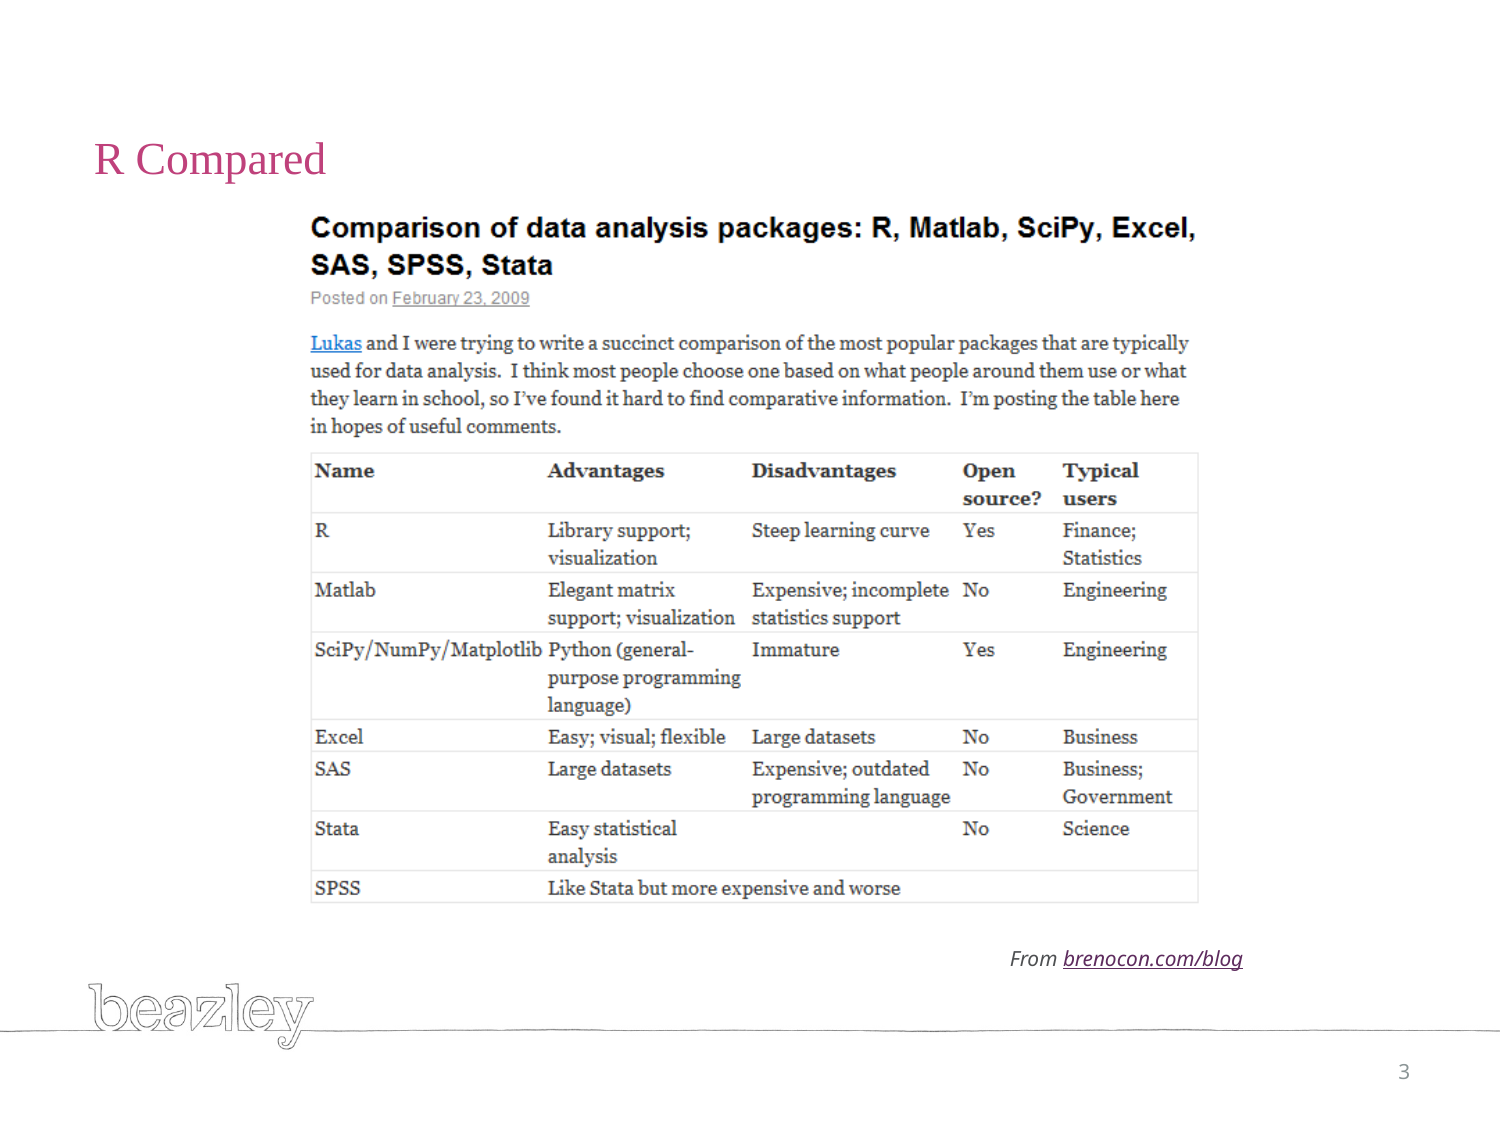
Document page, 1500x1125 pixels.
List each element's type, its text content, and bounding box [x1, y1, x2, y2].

title R Compared [93, 128, 1407, 188]
picture [283, 196, 1217, 920]
list From brenocon.com/blog [1009, 940, 1407, 1009]
picture [0, 948, 1500, 1125]
slide_number 3 [1074, 1042, 1425, 1103]
